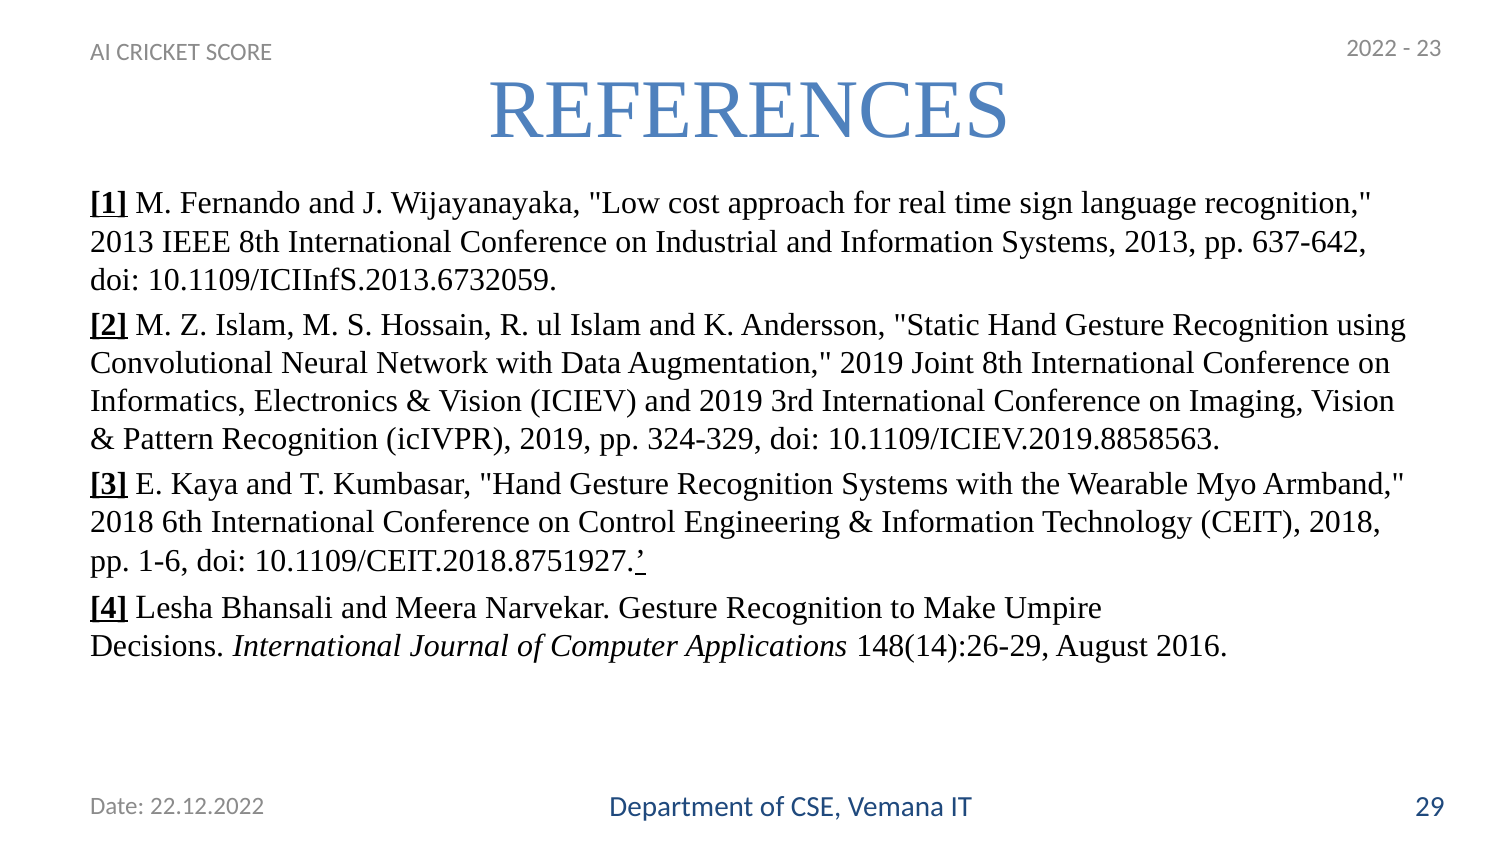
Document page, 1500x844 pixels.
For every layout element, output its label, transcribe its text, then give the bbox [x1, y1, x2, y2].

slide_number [75, 782, 425, 827]
title REFERENCES [75, 33, 1425, 175]
footer Department of CSE, Vemana IT [512, 782, 988, 827]
list [1] M. Fernando and J. Wijayanayaka, "Low cost approach for real time sign language recognition," 2013 IEEE 8th International Conference on Industrial and Information Systems, 2013, pp. 637-642, doi: 10.1109/ICIInfS.2013.6732059. [2] M. Z. Islam, M. S. Hossain, R. ul Islam and K. Andersson, "Static Hand Gesture Recognition using Convolutional Neural Network with Data Augmentation," 2019 Joint 8th International Conference on Informatics, Electronics & Vision (ICIEV) and 2019 3rd International Conference on Imaging, Vision & Pattern Recognition (icIVPR), 2019, pp. 324-329, doi: 10.1109/ICIEV.2019.8858563. [3] E. Kaya and T. Kumbasar, "Hand Gesture Recognition Systems with the Wearable Myo Armband," 2018 6th International Conference on Control Engineering & Information Technology (CEIT), 2018, pp. 1-6, doi: 10.1109/CEIT.2018.8751927.’ [4] Lesha Bhansali and Meera Narvekar. Gesture Recognition to Make Umpire Decisions. International Journal of Computer Applications 148(14):26-29, August 2016. [75, 175, 1425, 714]
text_box 29 [1350, 782, 1460, 827]
text_box AI CRICKET SCORE [74, 33, 538, 67]
text_box 2022 - 23 [1331, 17, 1494, 76]
